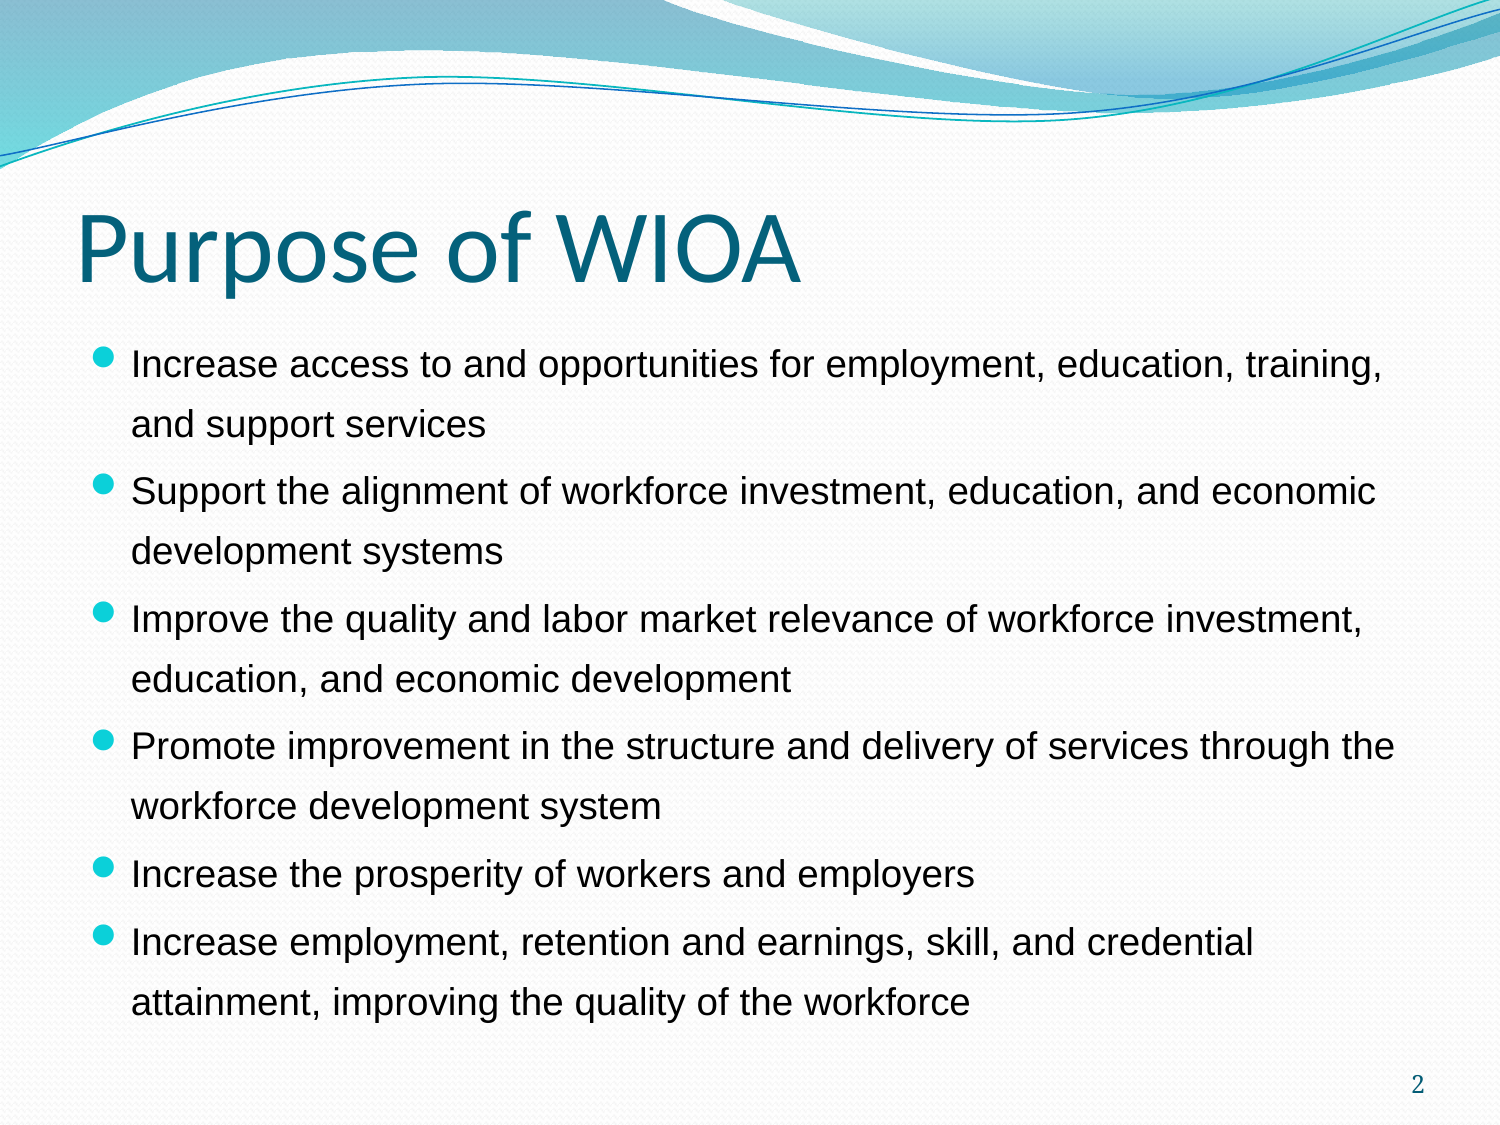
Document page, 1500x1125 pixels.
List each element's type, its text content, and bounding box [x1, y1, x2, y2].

list Increase access to and opportunities for employment, education, training, and support services Support the alignment of workforce investment, education, and economic development systems Improve the quality and labor market relevance of workforce investment, education, and economic development Promote improvement in the structure and delivery of services through the workforce development system Increase the prosperity of workers and employers Increase employment, retention and earnings, skill, and credential attainment, improving the quality of the workforce [75, 317, 1425, 1038]
title Purpose of WIOA [75, 115, 1425, 303]
slide_number 2 [1299, 1042, 1425, 1103]
